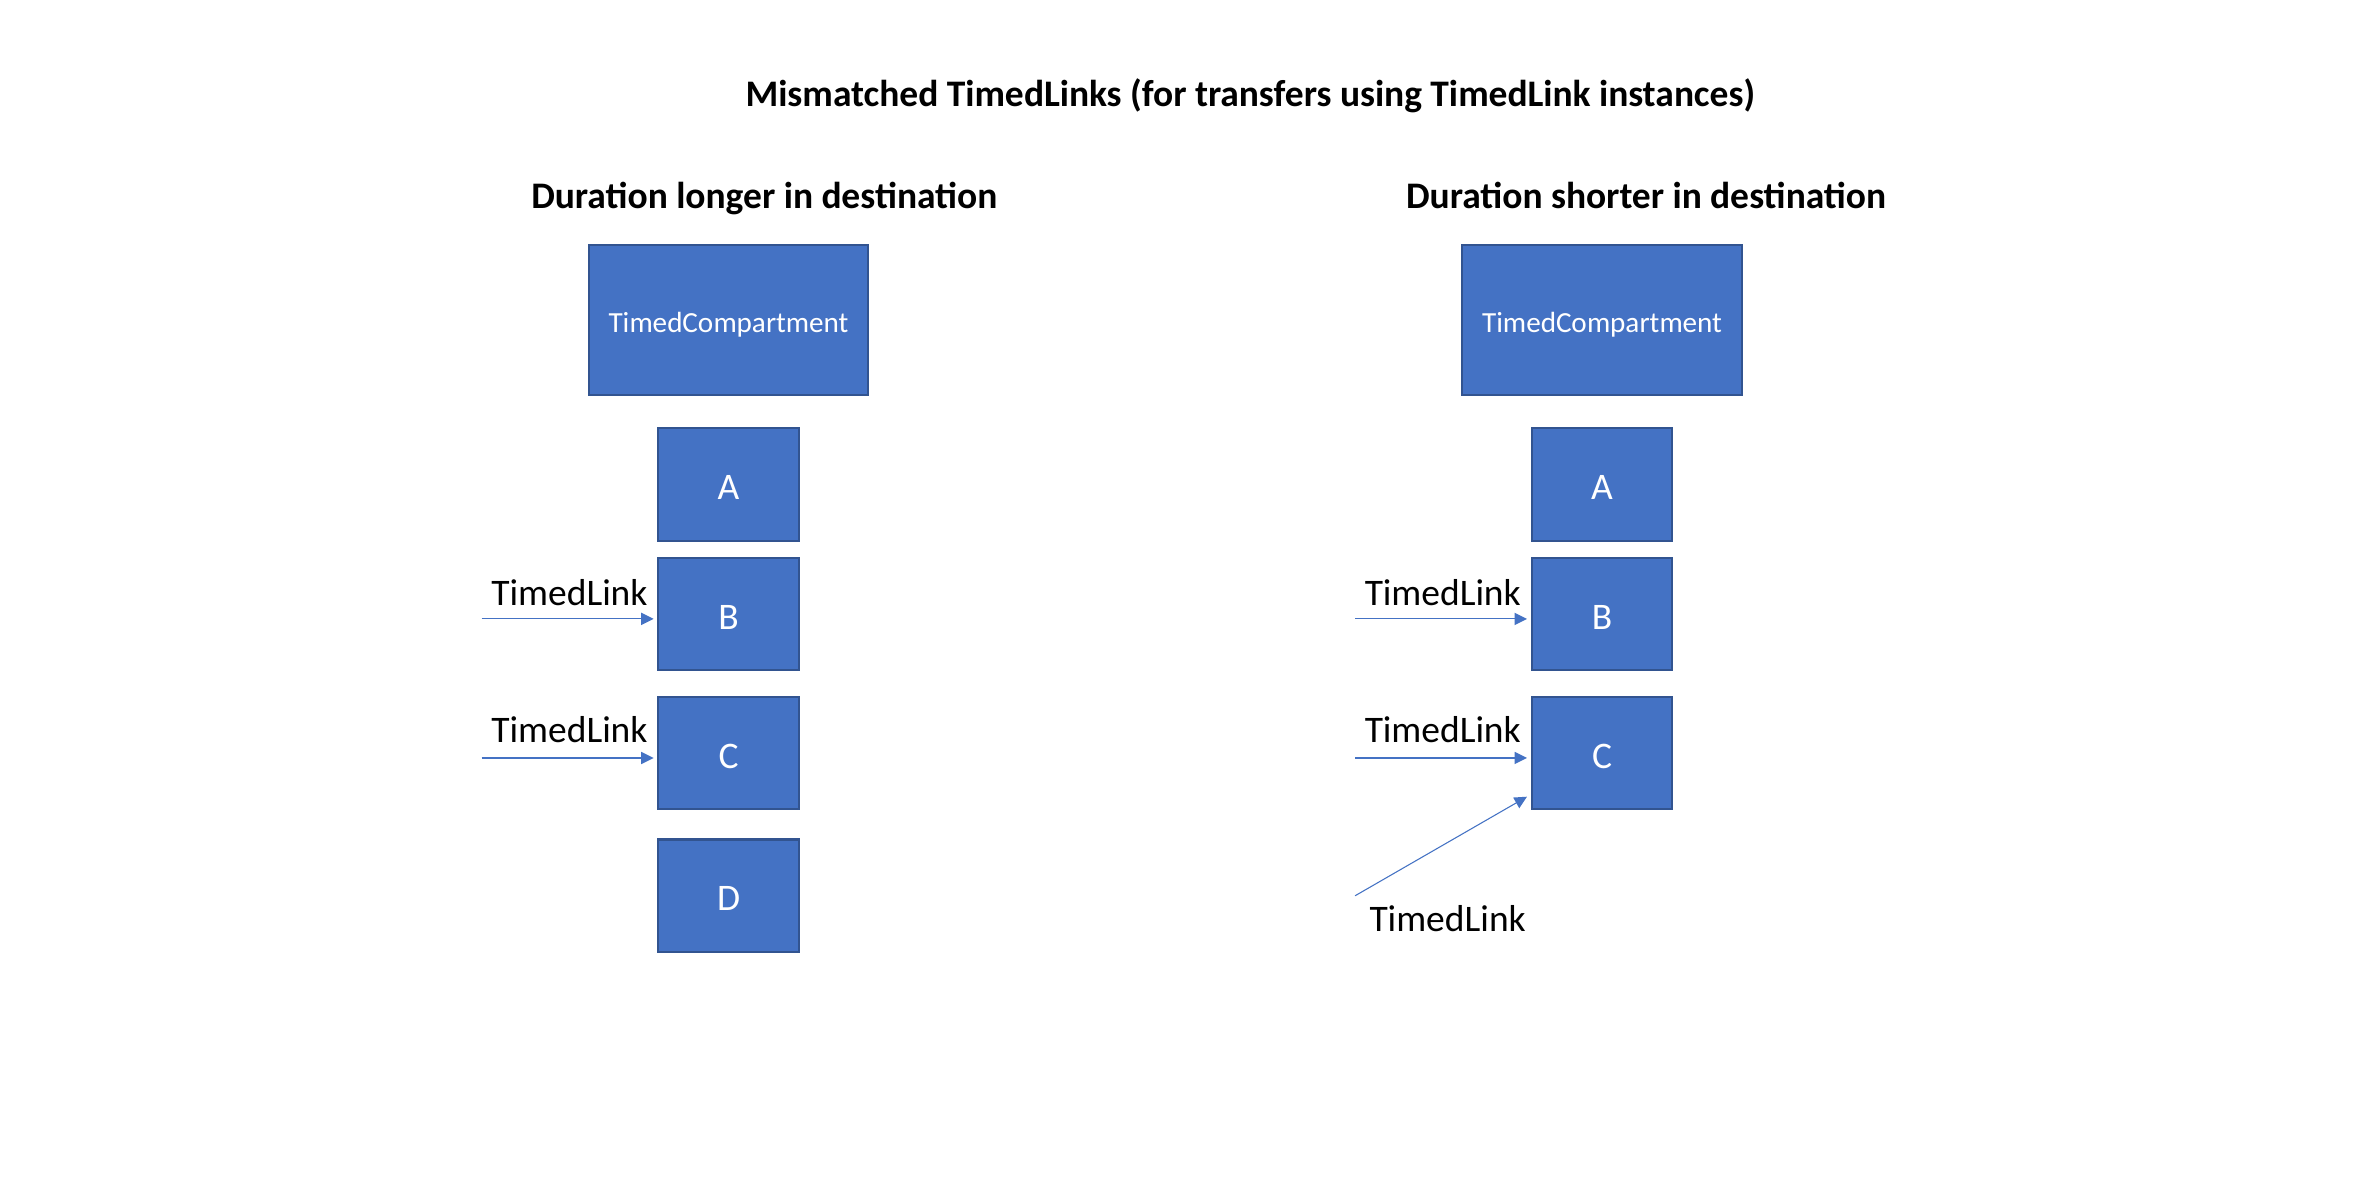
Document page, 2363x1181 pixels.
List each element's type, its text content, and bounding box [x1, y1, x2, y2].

text_box TimedLink [1350, 560, 1531, 621]
text_box C [657, 696, 800, 810]
text_box C [1531, 696, 1673, 810]
text_box A [657, 427, 800, 542]
text_box Mismatched TimedLinks (for transfers using TimedLink instances) [730, 62, 1772, 122]
text_box TimedCompartment [1461, 244, 1743, 396]
text_box B [657, 557, 800, 671]
text_box TimedLink [476, 560, 657, 621]
text_box A [1531, 427, 1673, 542]
text_box D [657, 838, 800, 953]
text_box Duration shorter in destination [1391, 164, 1902, 224]
text_box TimedLink [1354, 886, 1541, 947]
text_box TimedLink [476, 697, 663, 758]
text_box B [1531, 557, 1673, 671]
text_box TimedCompartment [588, 244, 869, 396]
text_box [1355, 796, 1527, 896]
text_box Duration longer in destination [516, 164, 1014, 224]
text_box TimedLink [1350, 697, 1537, 758]
